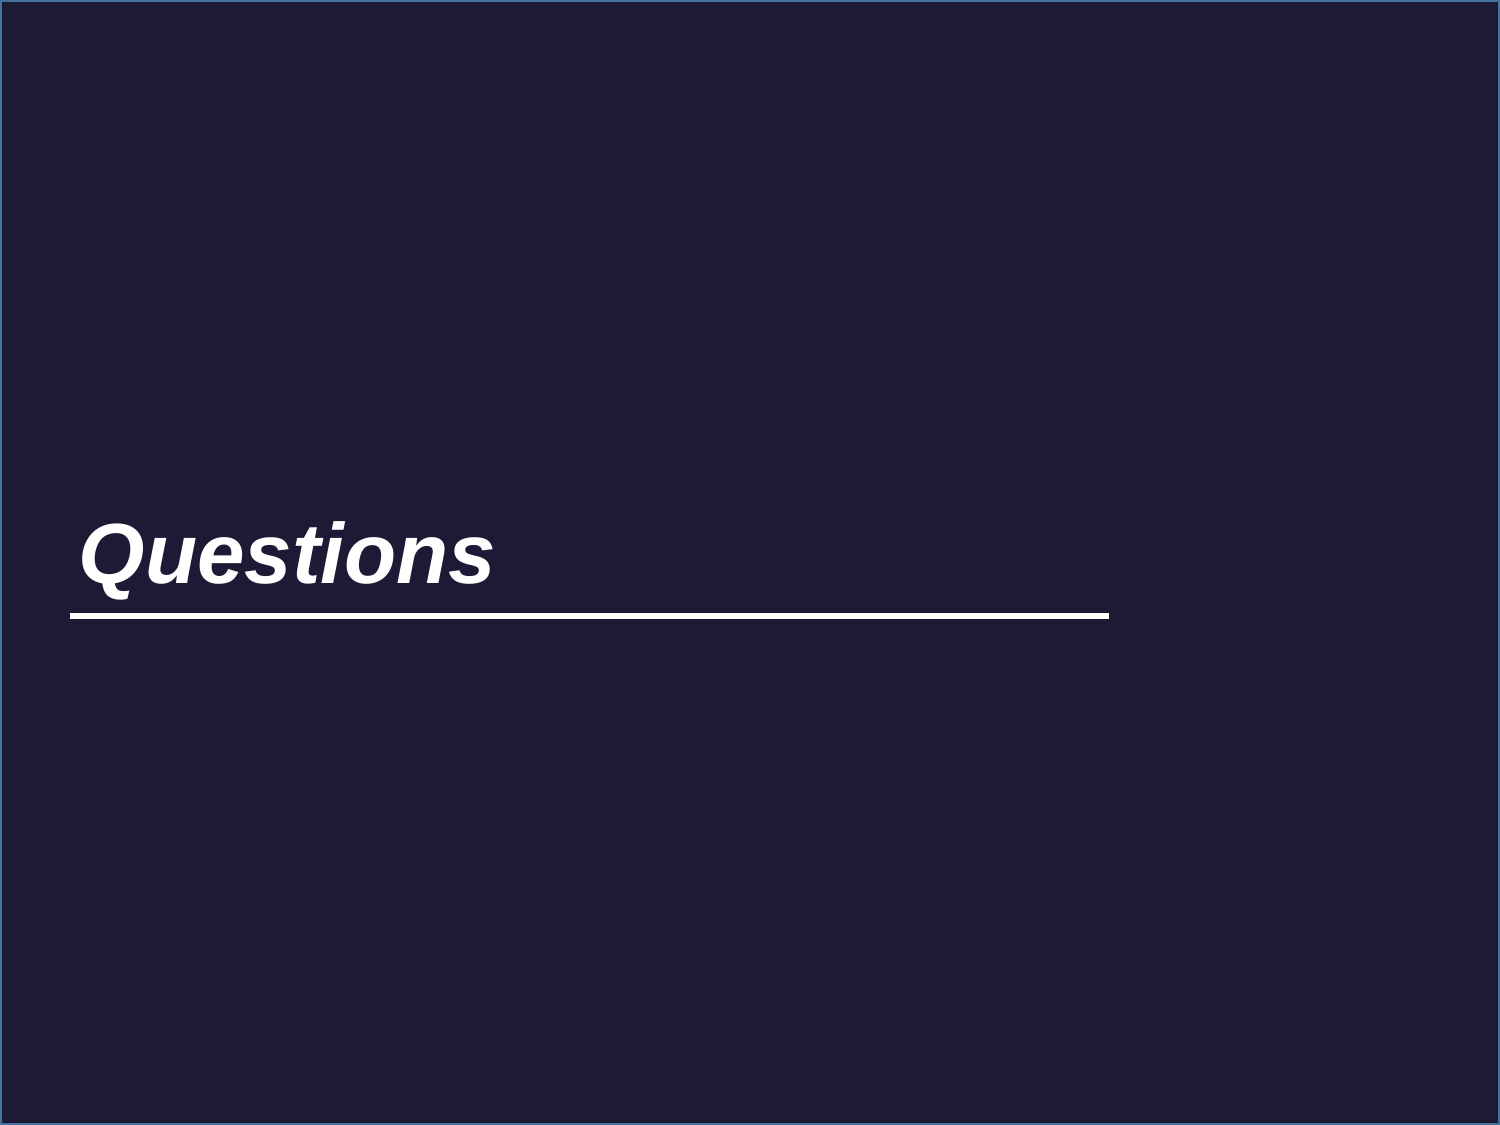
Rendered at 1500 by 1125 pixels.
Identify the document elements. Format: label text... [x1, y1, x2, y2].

text_box Questions [64, 484, 1414, 628]
